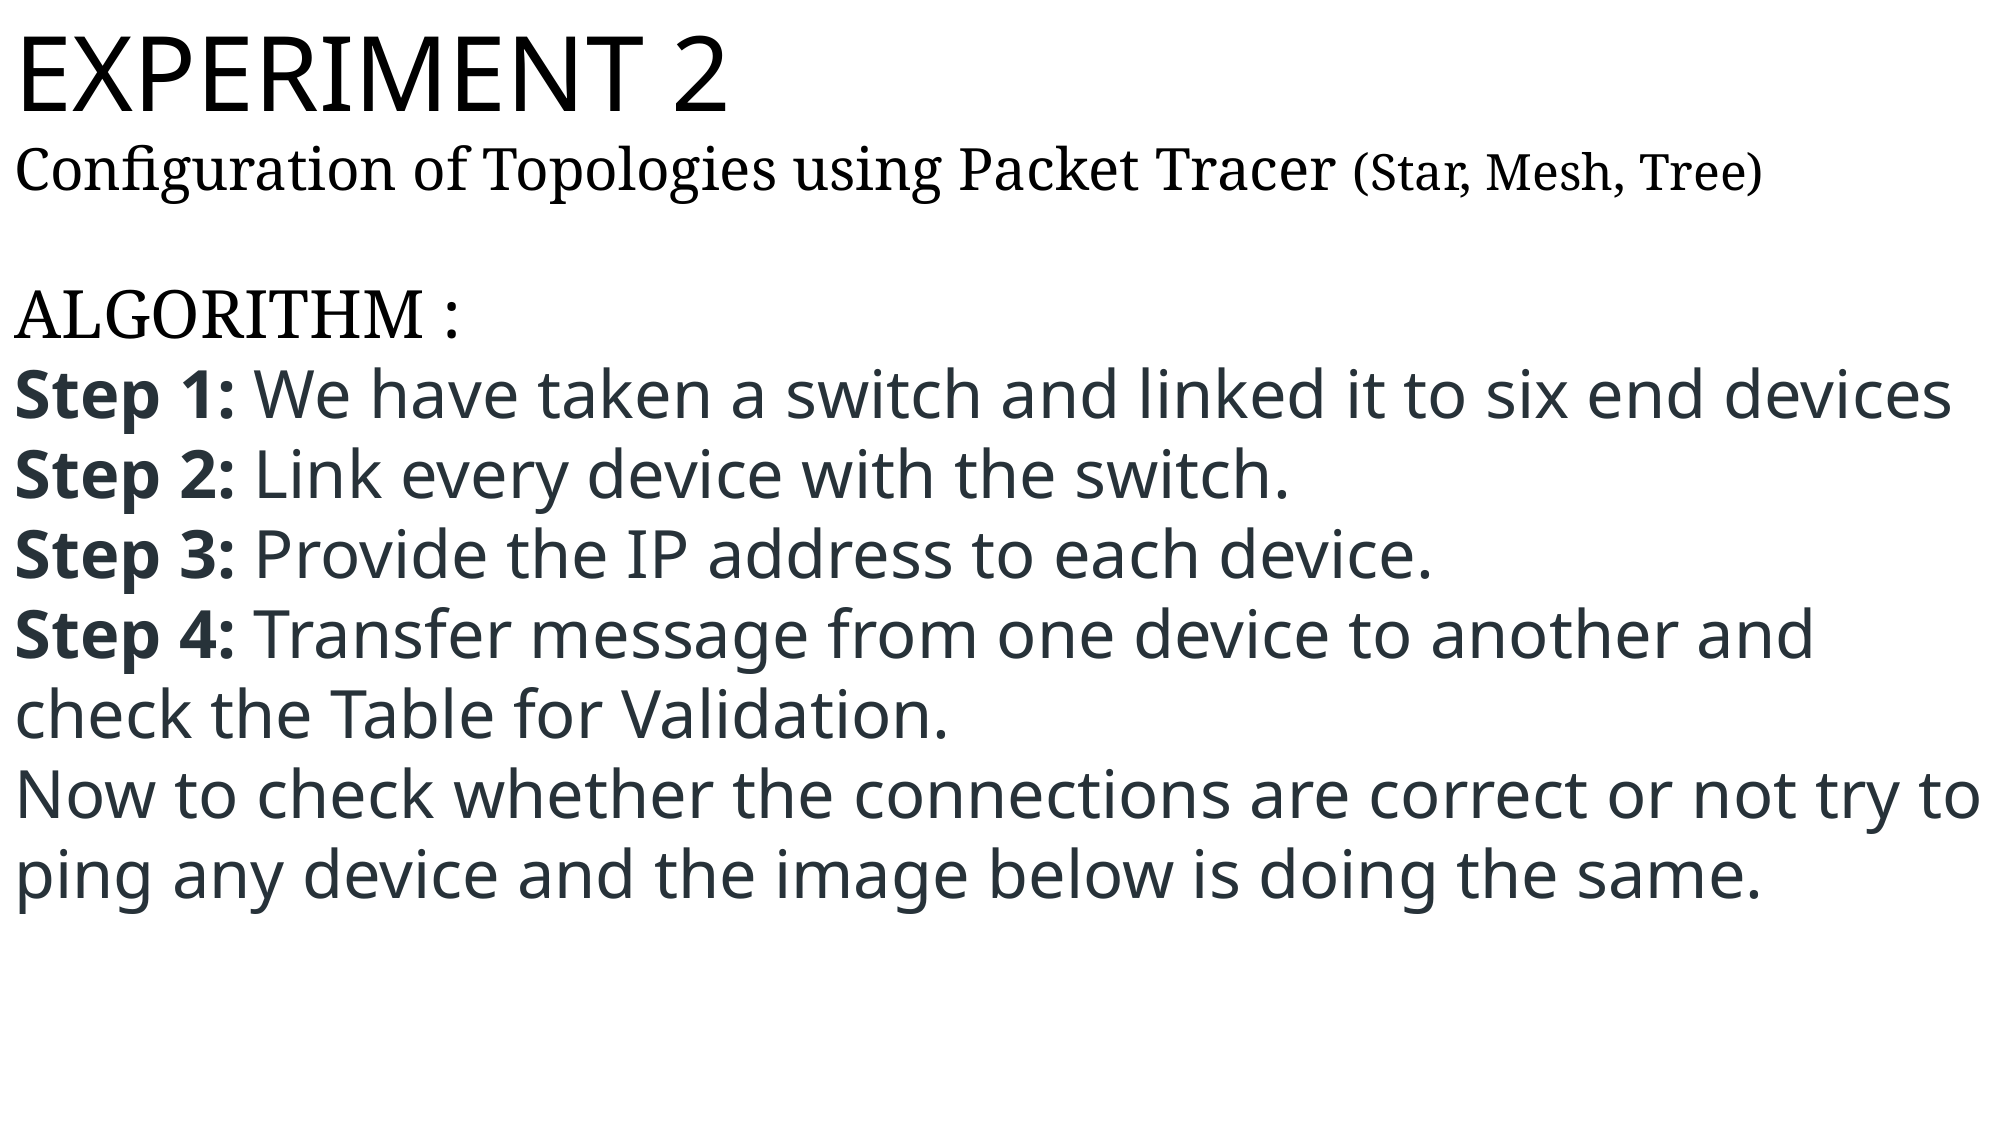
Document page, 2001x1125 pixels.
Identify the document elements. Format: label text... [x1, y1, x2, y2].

text_box EXPERIMENT 2 Configuration of Topologies using Packet Tracer (Star, Mesh, Tree) ALGORITHM : Step 1: We have taken a switch and linked it to six end devices Step 2: Link every device with the switch. Step 3: Provide the IP address to each device. Step 4: Transfer message from one device to another and check the Table for Validation. Now to check whether the connections are correct or not try to ping any device and the image below is doing the same. [0, 0, 2000, 1125]
